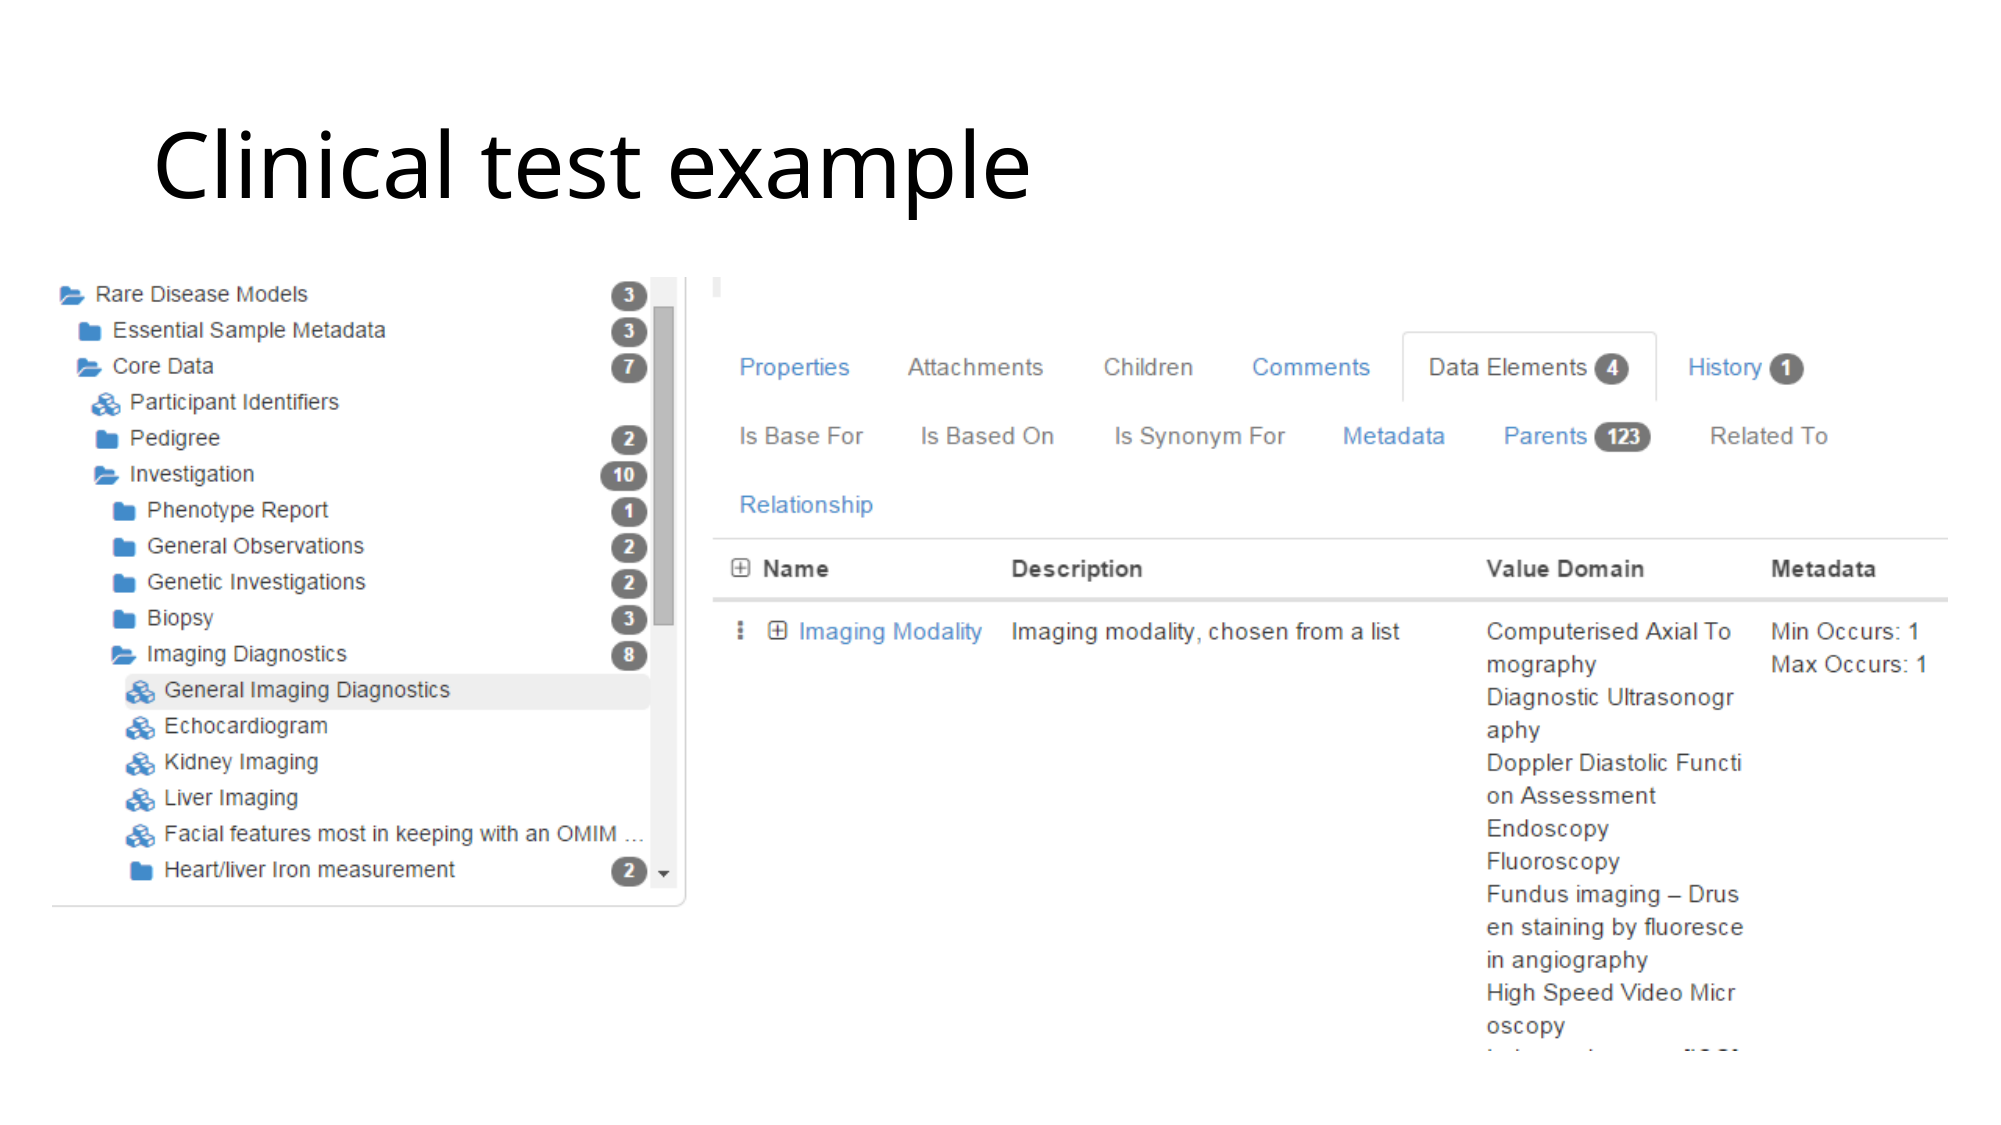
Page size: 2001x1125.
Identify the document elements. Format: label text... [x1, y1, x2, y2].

title Clinical test example [137, 59, 1863, 277]
picture [52, 277, 1948, 1051]
